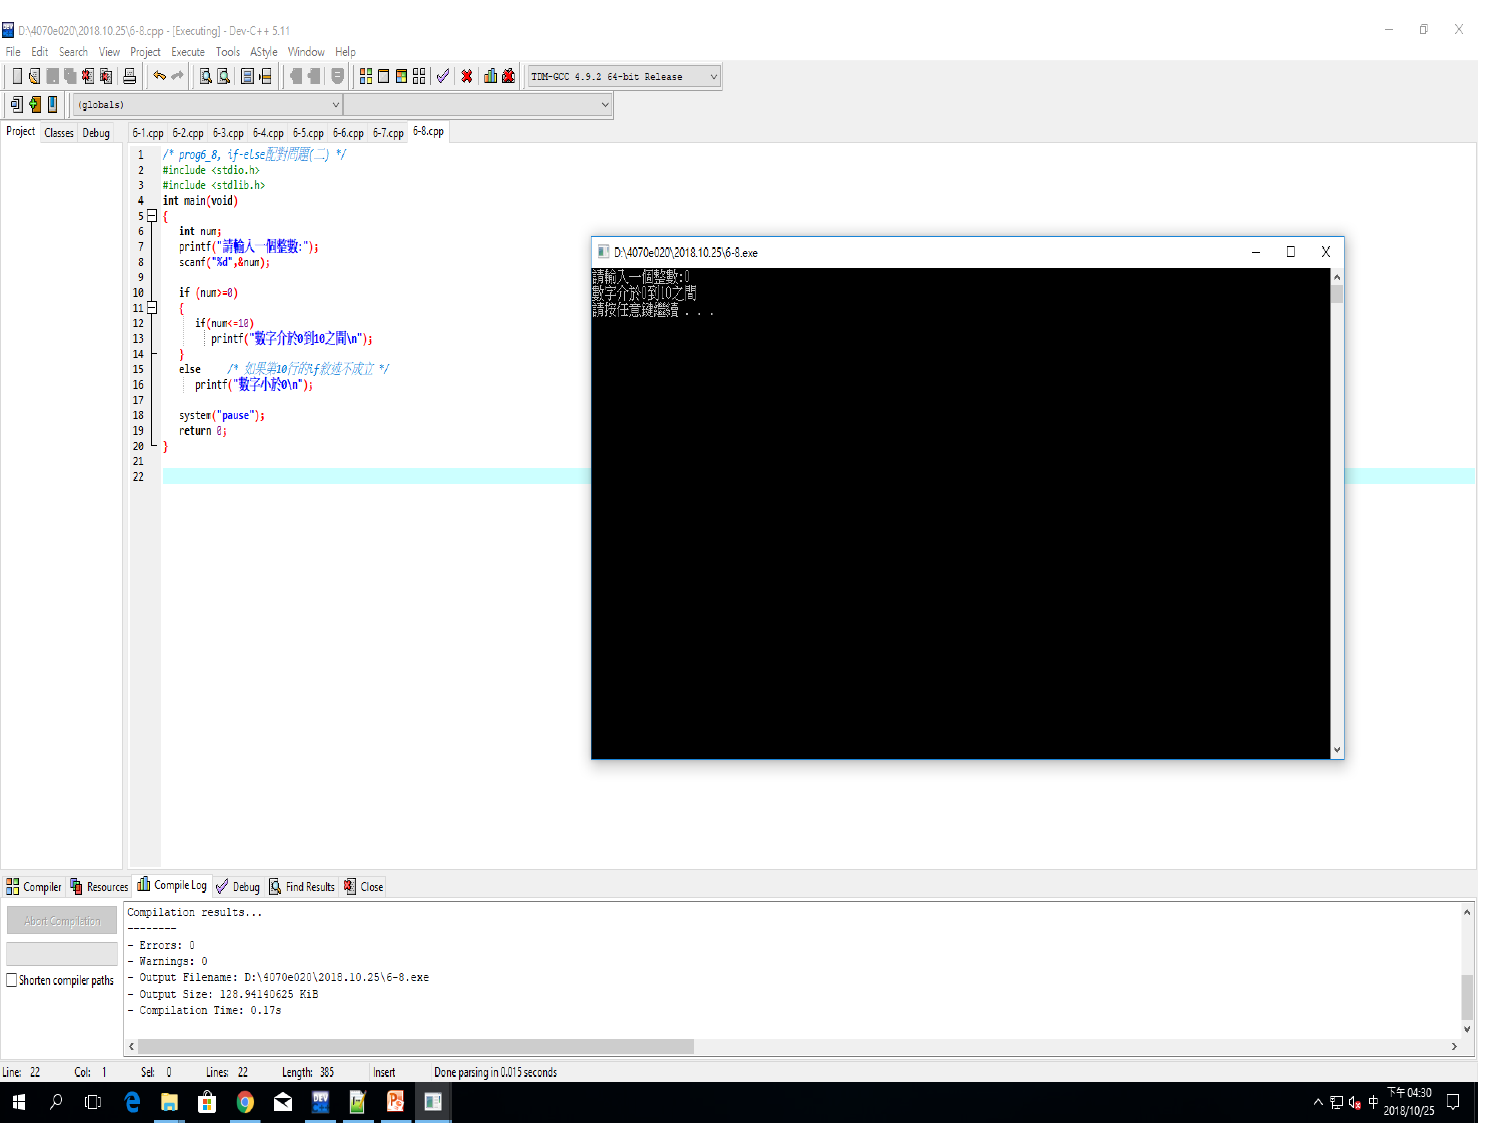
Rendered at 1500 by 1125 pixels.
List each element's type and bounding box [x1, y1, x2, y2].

list [0, 18, 1478, 1123]
